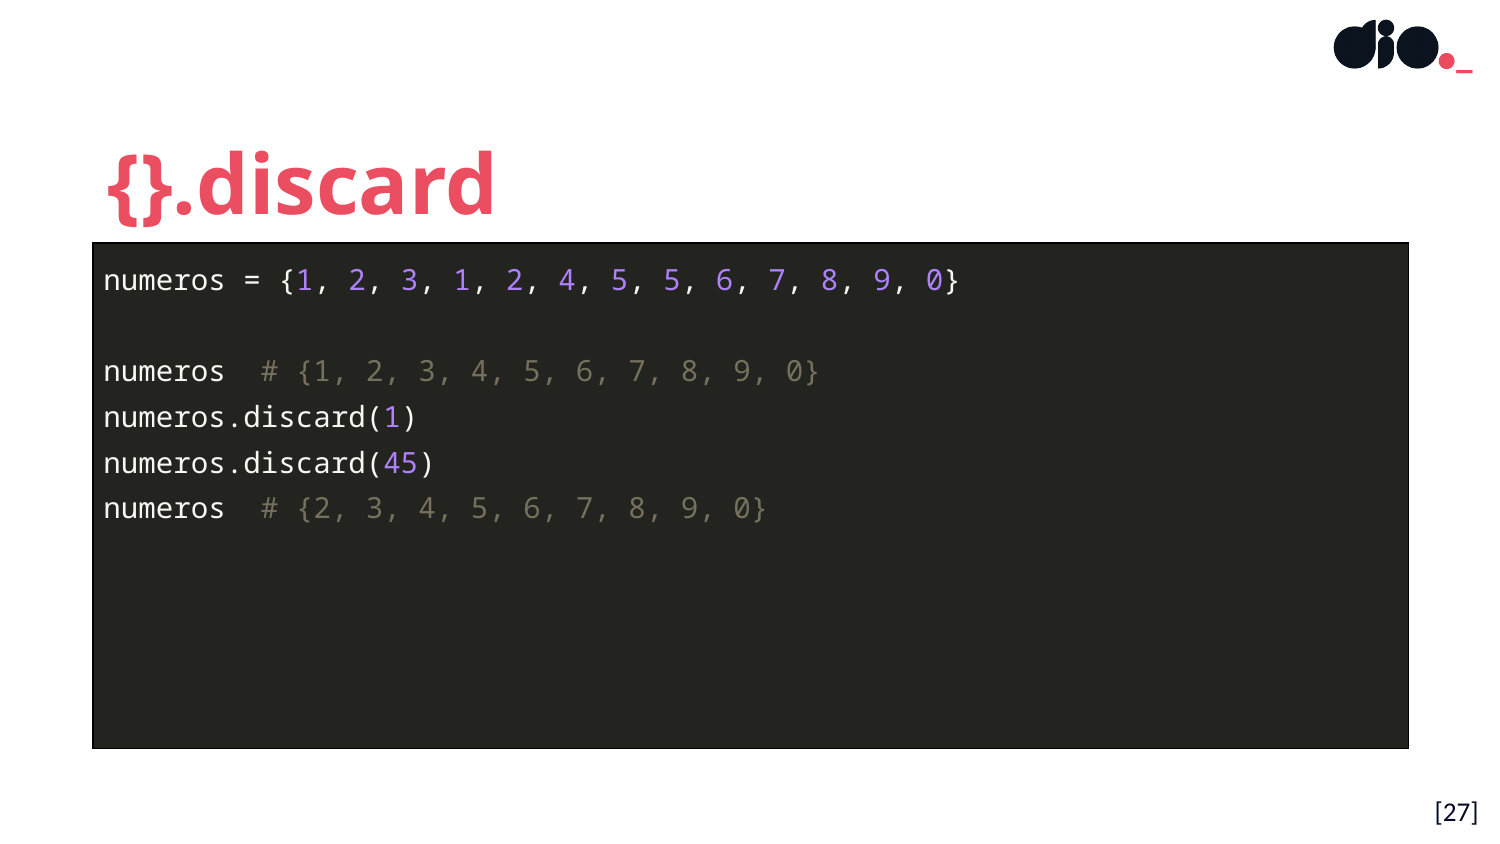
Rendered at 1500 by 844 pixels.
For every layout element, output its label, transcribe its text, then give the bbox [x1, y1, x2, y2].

table_header numeros = {1, 2, 3, 1, 2, 4, 5, 5, 6, 7, 8, 9, 0} numeros # {1, 2, 3, 4, 5, 6, 7, 8, 9, 0} numeros.discard(1) numeros.discard(45) numeros # {2, 3, 4, 5, 6, 7, 8, 9, 0} [94, 244, 1408, 748]
picture [1333, 19, 1473, 74]
text_box {}.discard [92, 104, 1408, 242]
slide_number [‹#›] [1403, 779, 1494, 844]
